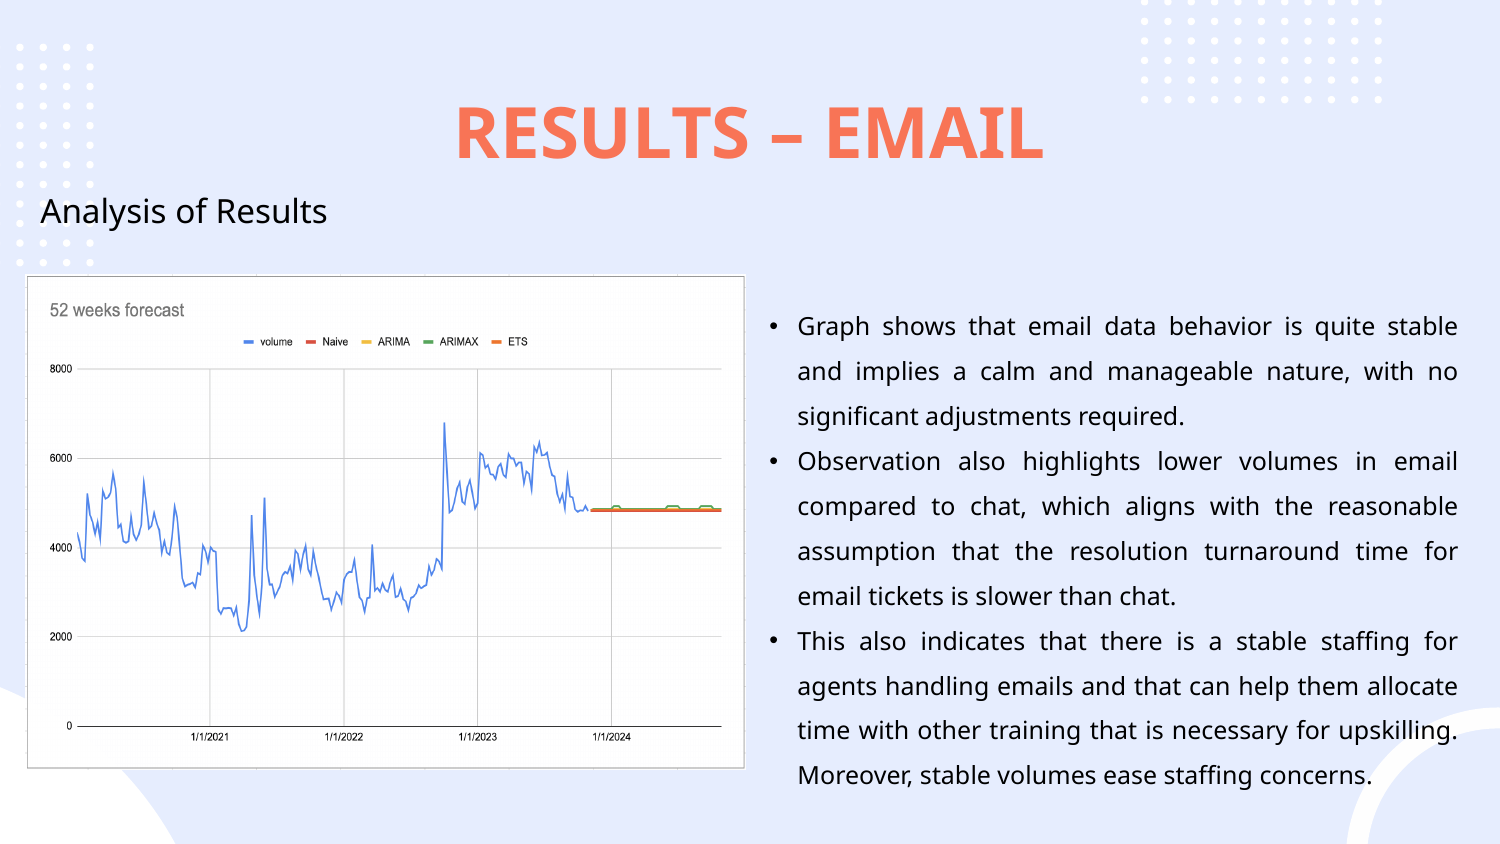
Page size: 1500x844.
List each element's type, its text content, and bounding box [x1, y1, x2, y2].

title RESULTS – EMAIL [118, 72, 1382, 167]
text_box Graph shows that email data behavior is quite stable and implies a calm and manageable nature, with no significant adjustments required. Observation also highlights lower volumes in email compared to chat, which aligns with the reasonable assumption that the resolution turnaround time for email tickets is slower than chat. This also indicates that there is a stable staffing for agents handling emails and that can help them allocate time with other training that is necessary for upskilling. Moreover, stable volumes ease staffing concerns. [754, 280, 1475, 770]
picture [25, 274, 746, 771]
text_box Analysis of Results [25, 166, 568, 254]
